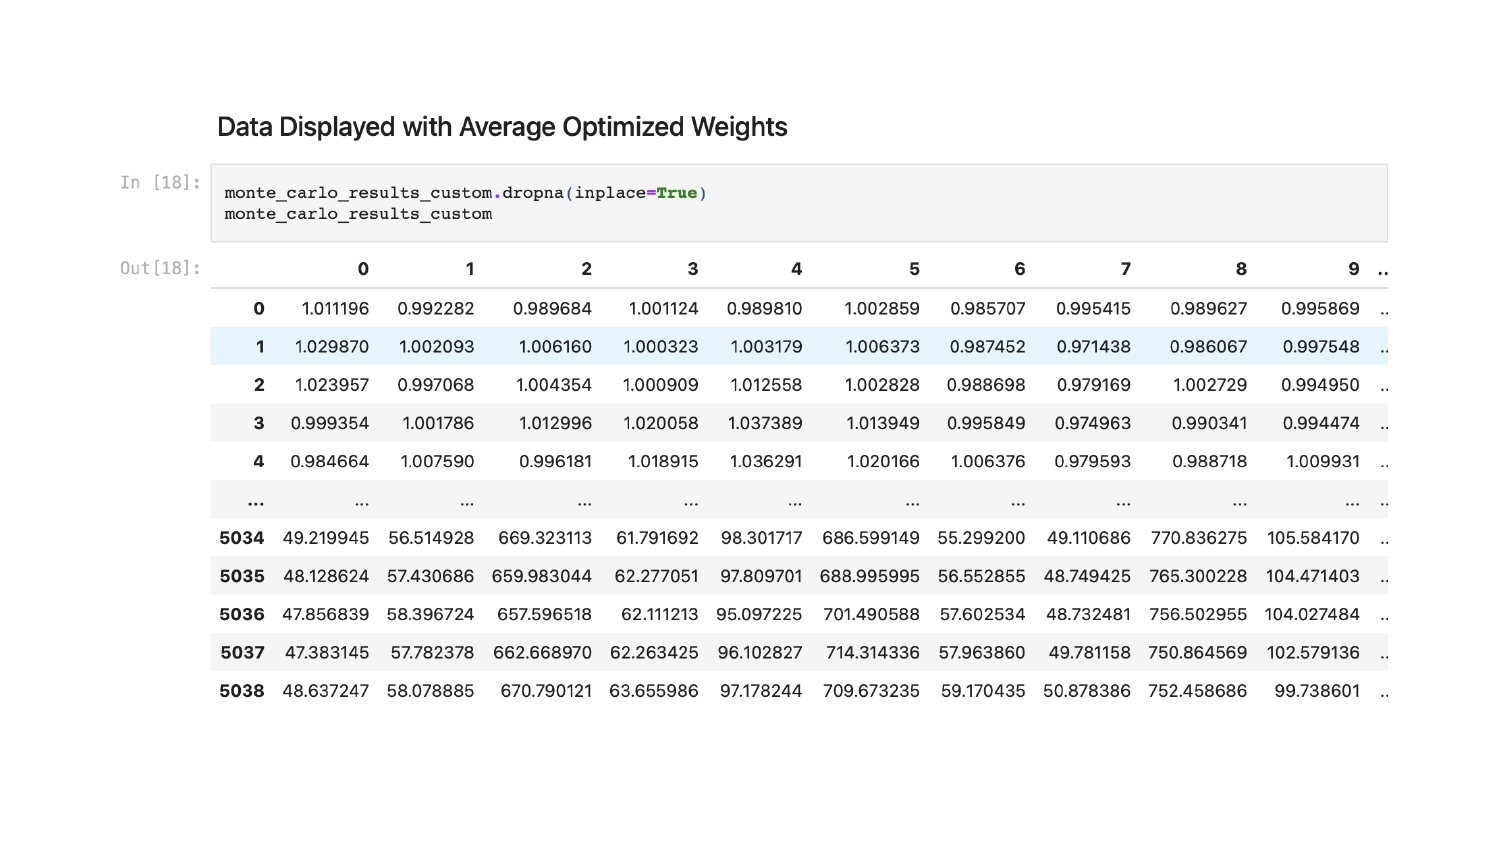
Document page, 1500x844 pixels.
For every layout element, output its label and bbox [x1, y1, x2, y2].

picture [83, 111, 1417, 733]
